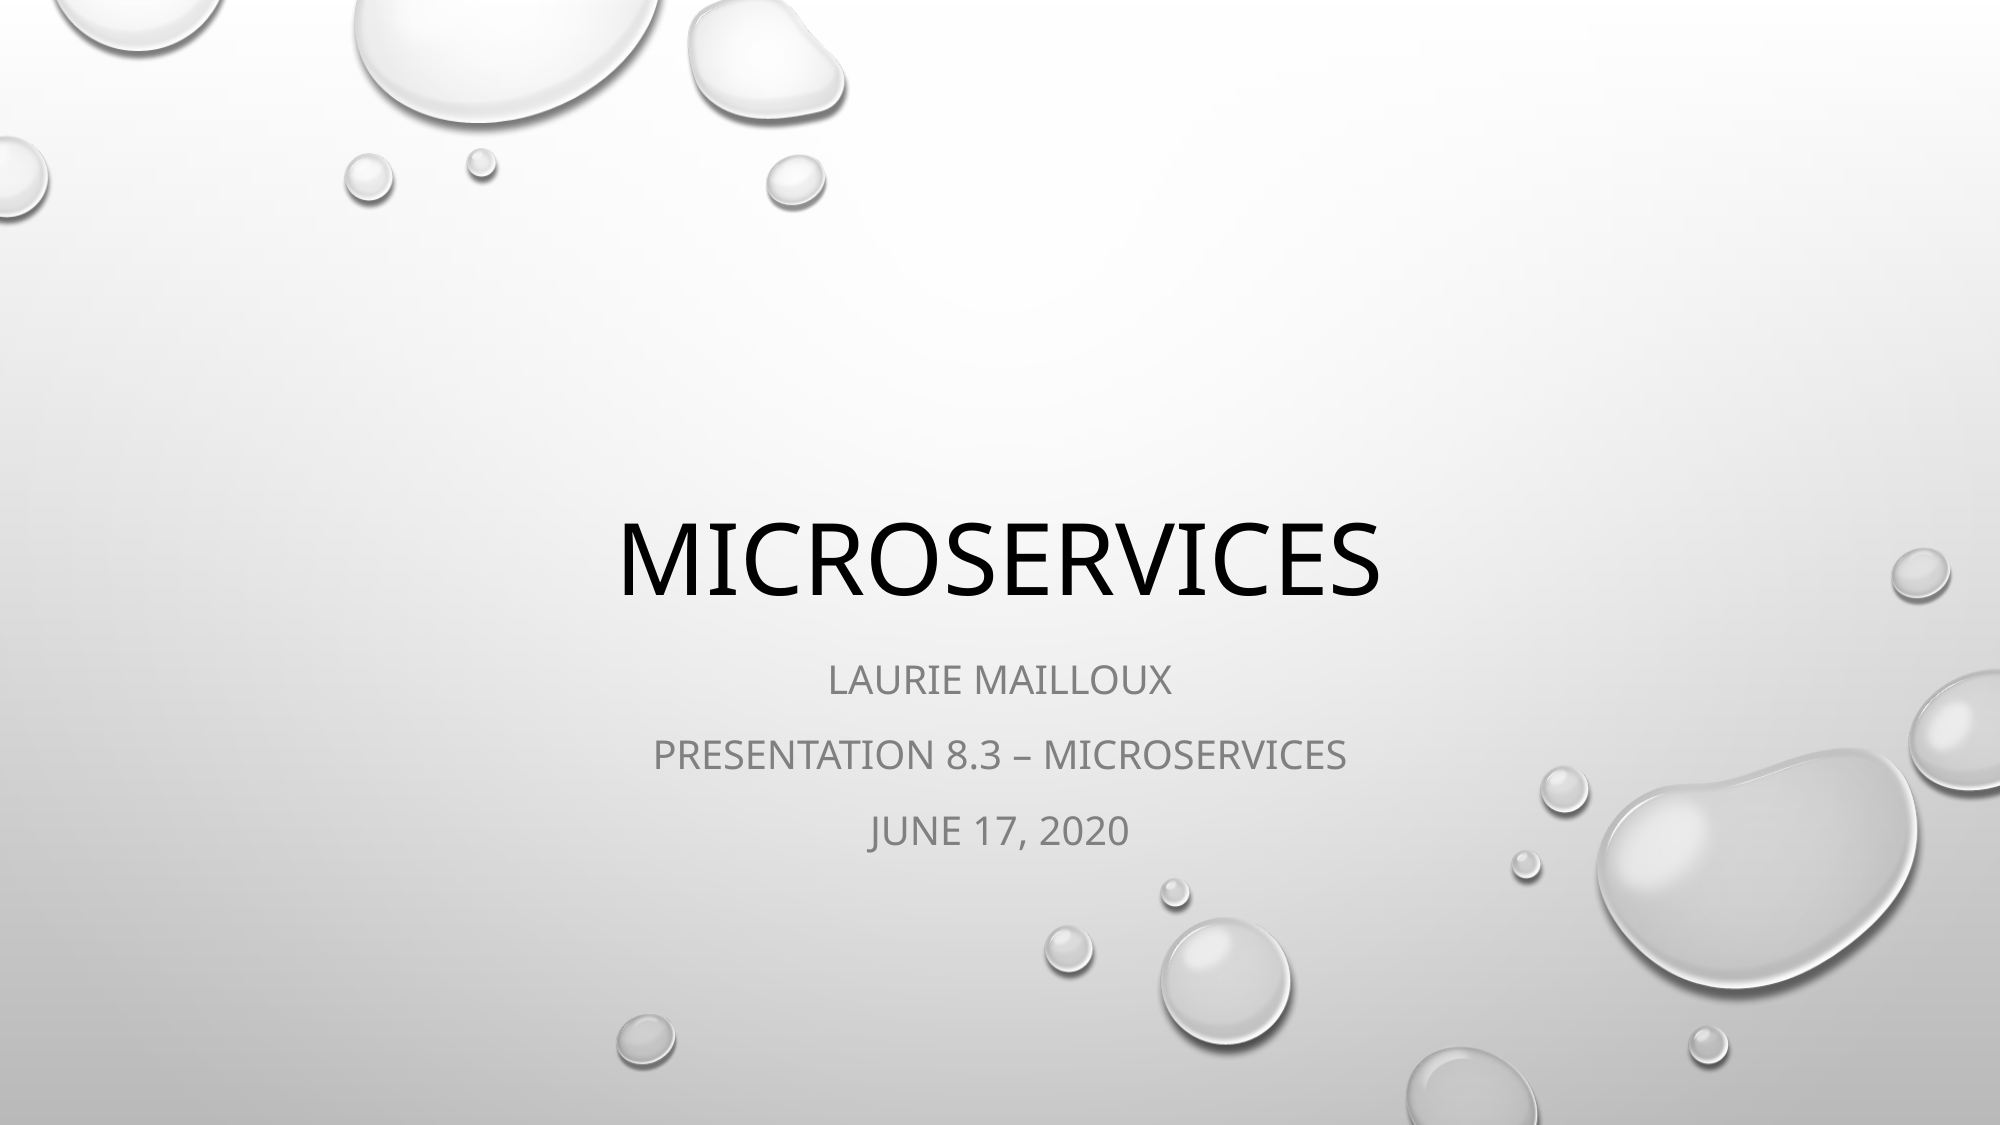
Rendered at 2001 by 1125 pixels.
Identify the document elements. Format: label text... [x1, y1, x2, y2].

subtitle Laurie Mailloux Presentation 8.3 – Microservices June 17, 2020 [287, 637, 1713, 863]
title MicroServices [287, 213, 1713, 625]
picture [0, 0, 2000, 1125]
